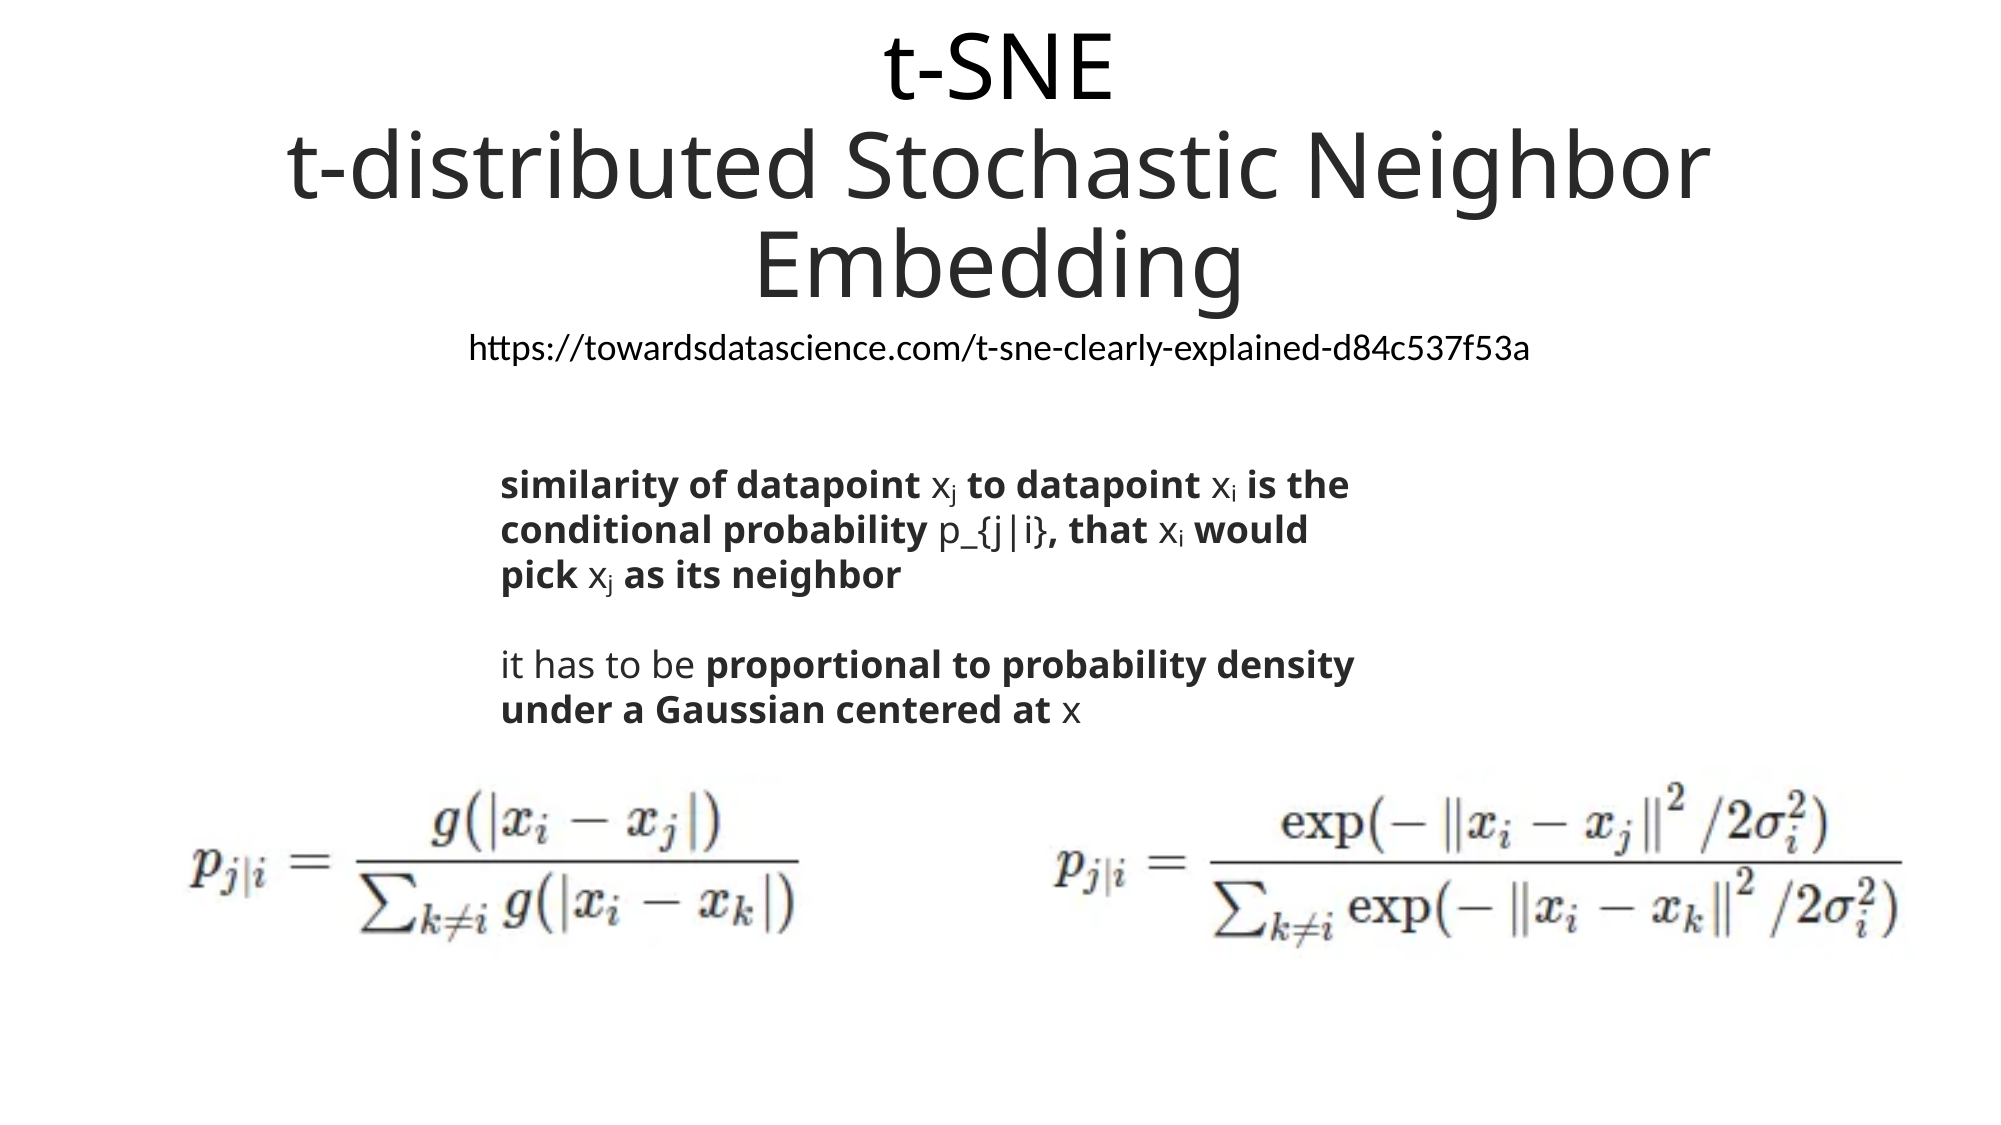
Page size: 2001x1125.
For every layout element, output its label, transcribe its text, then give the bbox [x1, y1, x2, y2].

text_box similarity of datapoint xⱼ to datapoint xᵢ is the conditional probability p_{j|i}, that xᵢ would pick xⱼ as its neighbor it has to be proportional to probability density under a Gaussian centered at x [485, 454, 1486, 739]
title t-SNE t-distributed Stochastic Neighbor Embedding [137, 59, 1863, 278]
text_box https://towardsdatascience.com/t-sne-clearly-explained-d84c537f53a [339, 315, 1660, 376]
picture [1010, 765, 1946, 959]
picture [129, 774, 843, 959]
